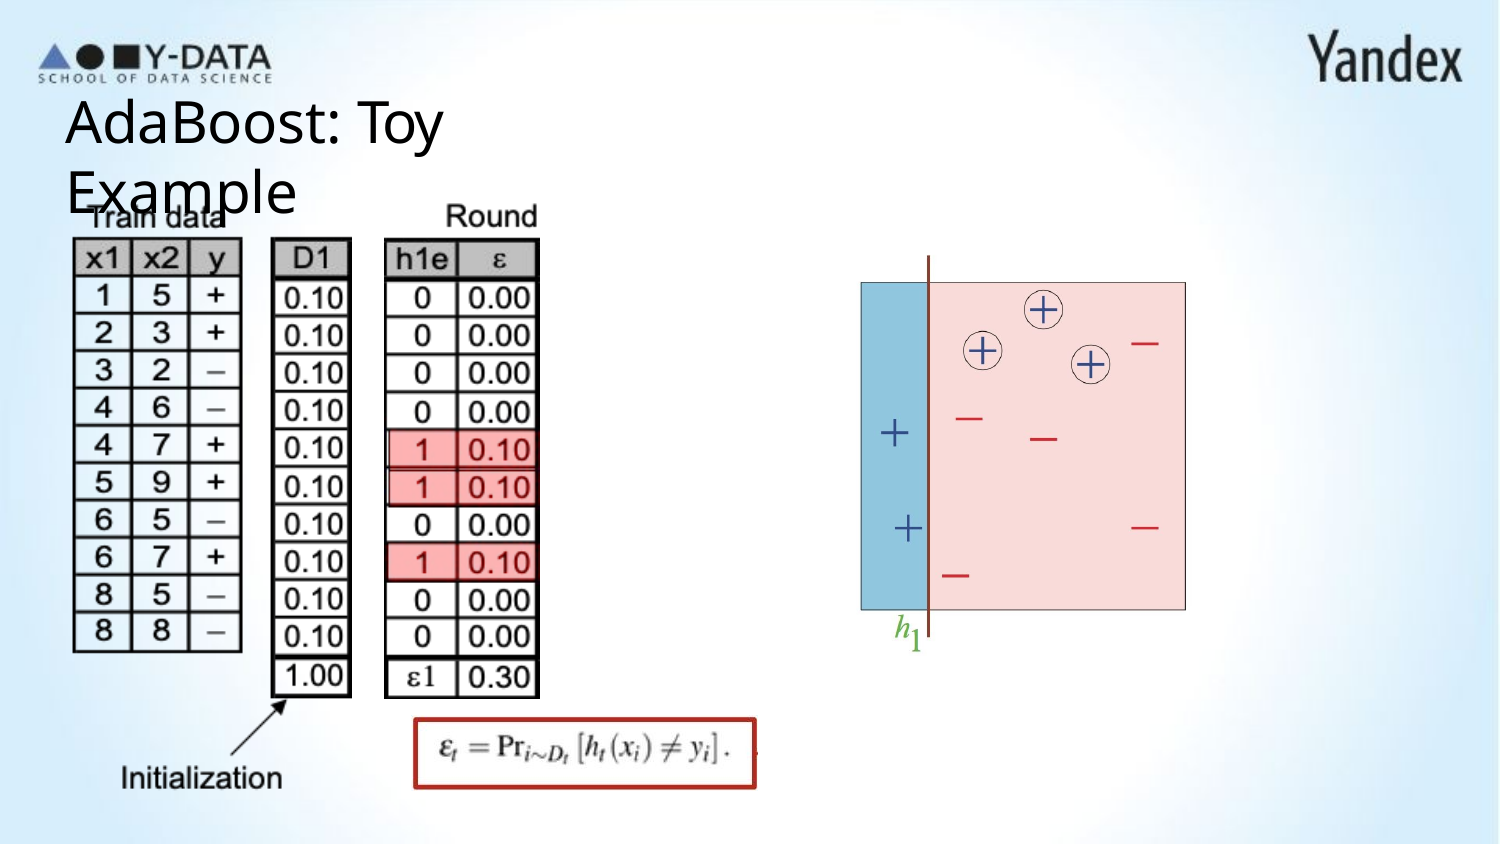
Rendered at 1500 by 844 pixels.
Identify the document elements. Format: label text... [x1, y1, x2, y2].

picture [0, 0, 1500, 844]
title AdaBoost: Toy Example [63, 82, 685, 226]
